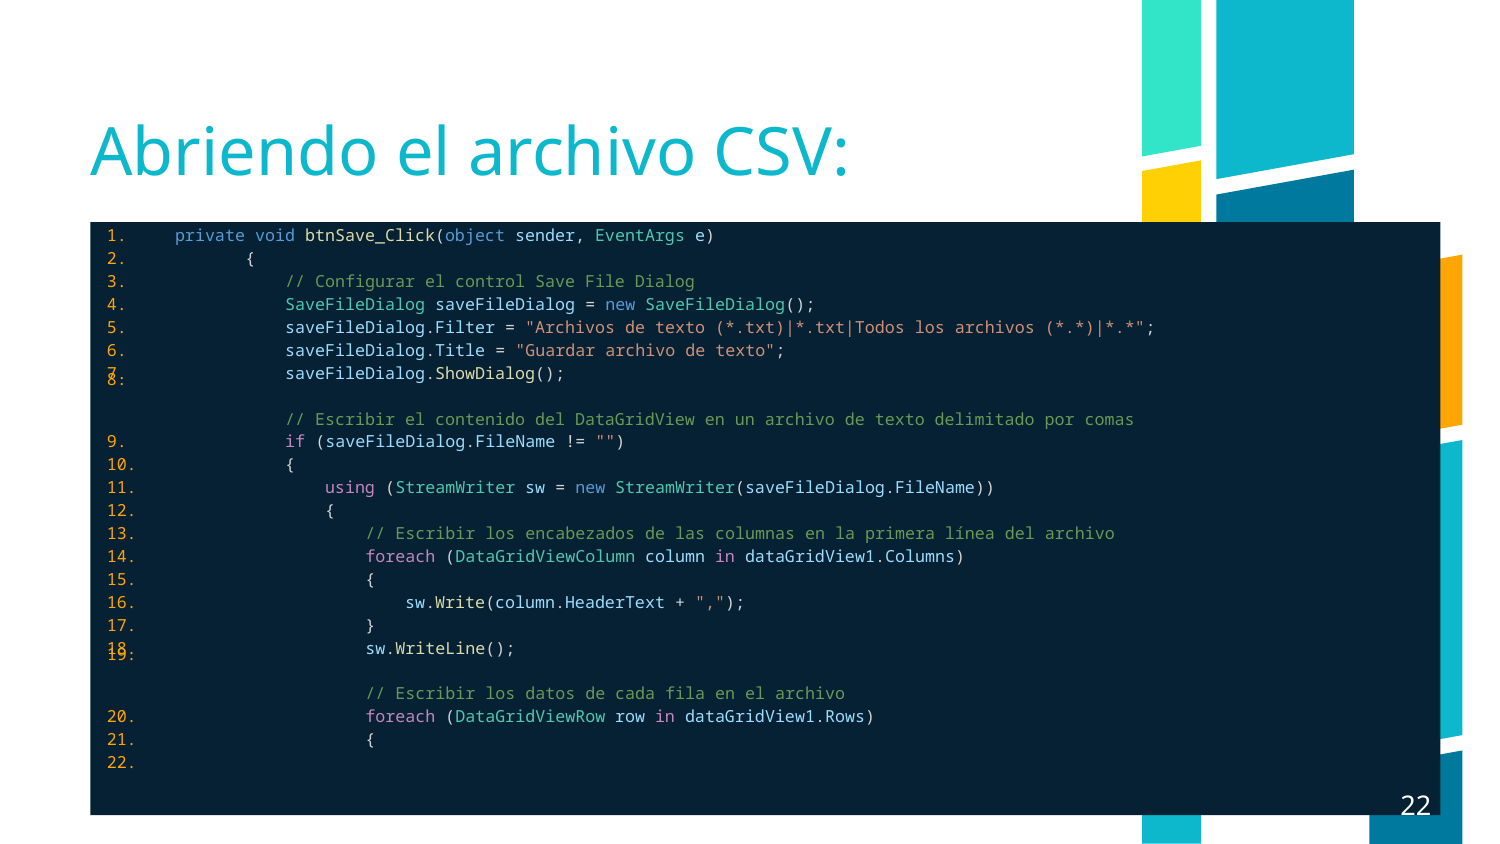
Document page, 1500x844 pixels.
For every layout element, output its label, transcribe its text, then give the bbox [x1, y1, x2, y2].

list private void btnSave_Click(object sender, EventArgs e) { // Configurar el control Save File Dialog SaveFileDialog saveFileDialog = new SaveFileDialog(); saveFileDialog.Filter = "Archivos de texto (*.txt)|*.txt|Todos los archivos (*.*)|*.*"; saveFileDialog.Title = "Guardar archivo de texto"; saveFileDialog.ShowDialog(); // Escribir el contenido del DataGridView en un archivo de texto delimitado por comas if (saveFileDialog.FileName != "") { using (StreamWriter sw = new StreamWriter(saveFileDialog.FileName)) { // Escribir los encabezados de las columnas en la primera línea del archivo foreach (DataGridViewColumn column in dataGridView1.Columns) { sw.Write(column.HeaderText + ","); } sw.WriteLine(); // Escribir los datos de cada fila en el archivo foreach (DataGridViewRow row in dataGridView1.Rows) { [90, 222, 1441, 816]
title Abriendo el archivo CSV: [90, 124, 1093, 190]
slide_number 22 [1369, 769, 1463, 844]
